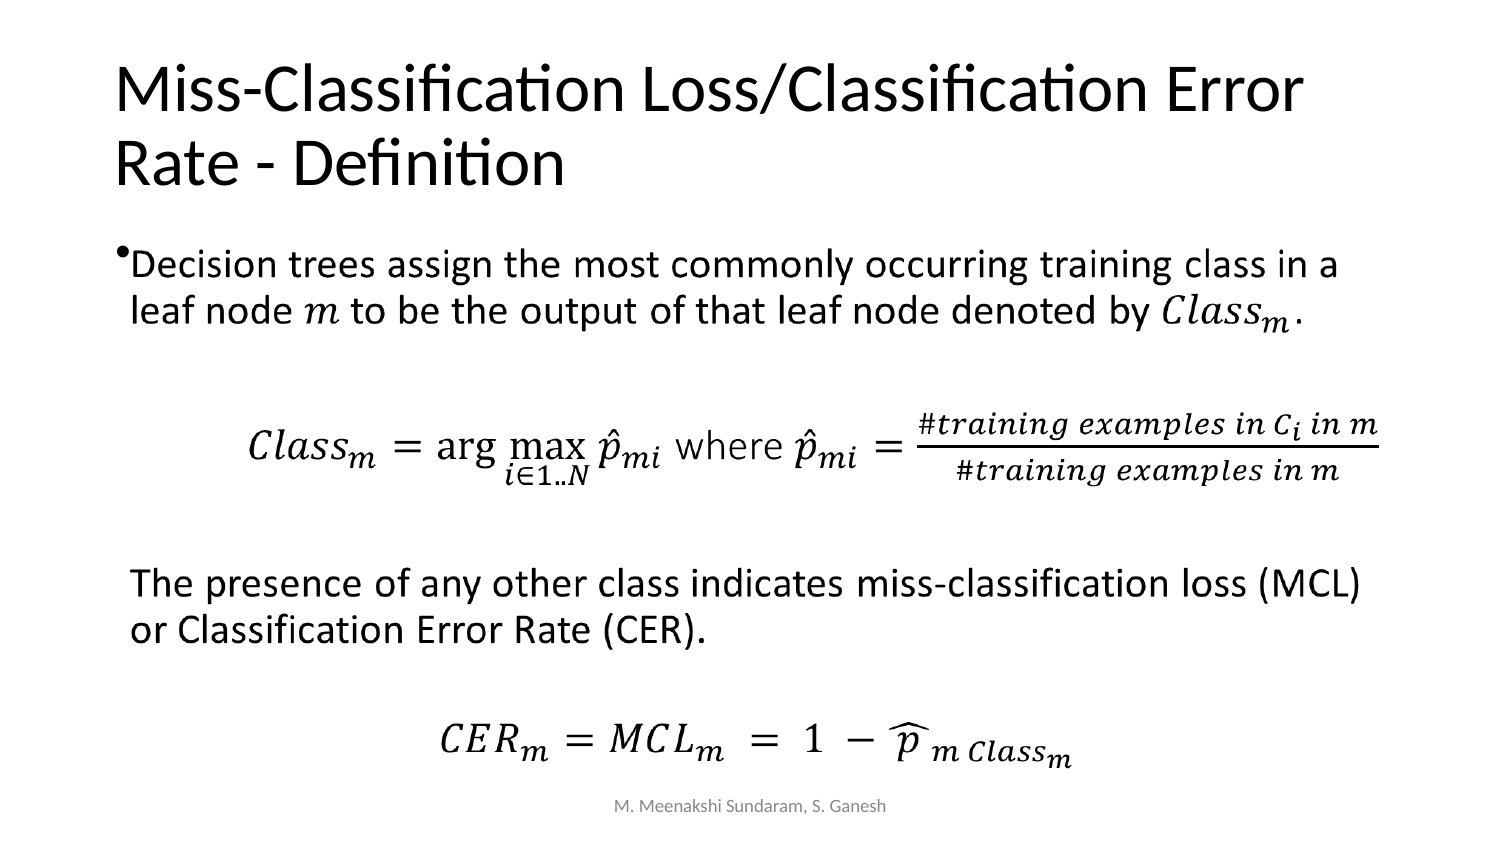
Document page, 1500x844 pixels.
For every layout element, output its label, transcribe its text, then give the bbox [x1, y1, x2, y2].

footer M. Meenakshi Sundaram, S. Ganesh [496, 782, 1004, 827]
title Miss-Classification Loss/Classification Error Rate - Definition [103, 44, 1397, 208]
list [103, 224, 1397, 799]
